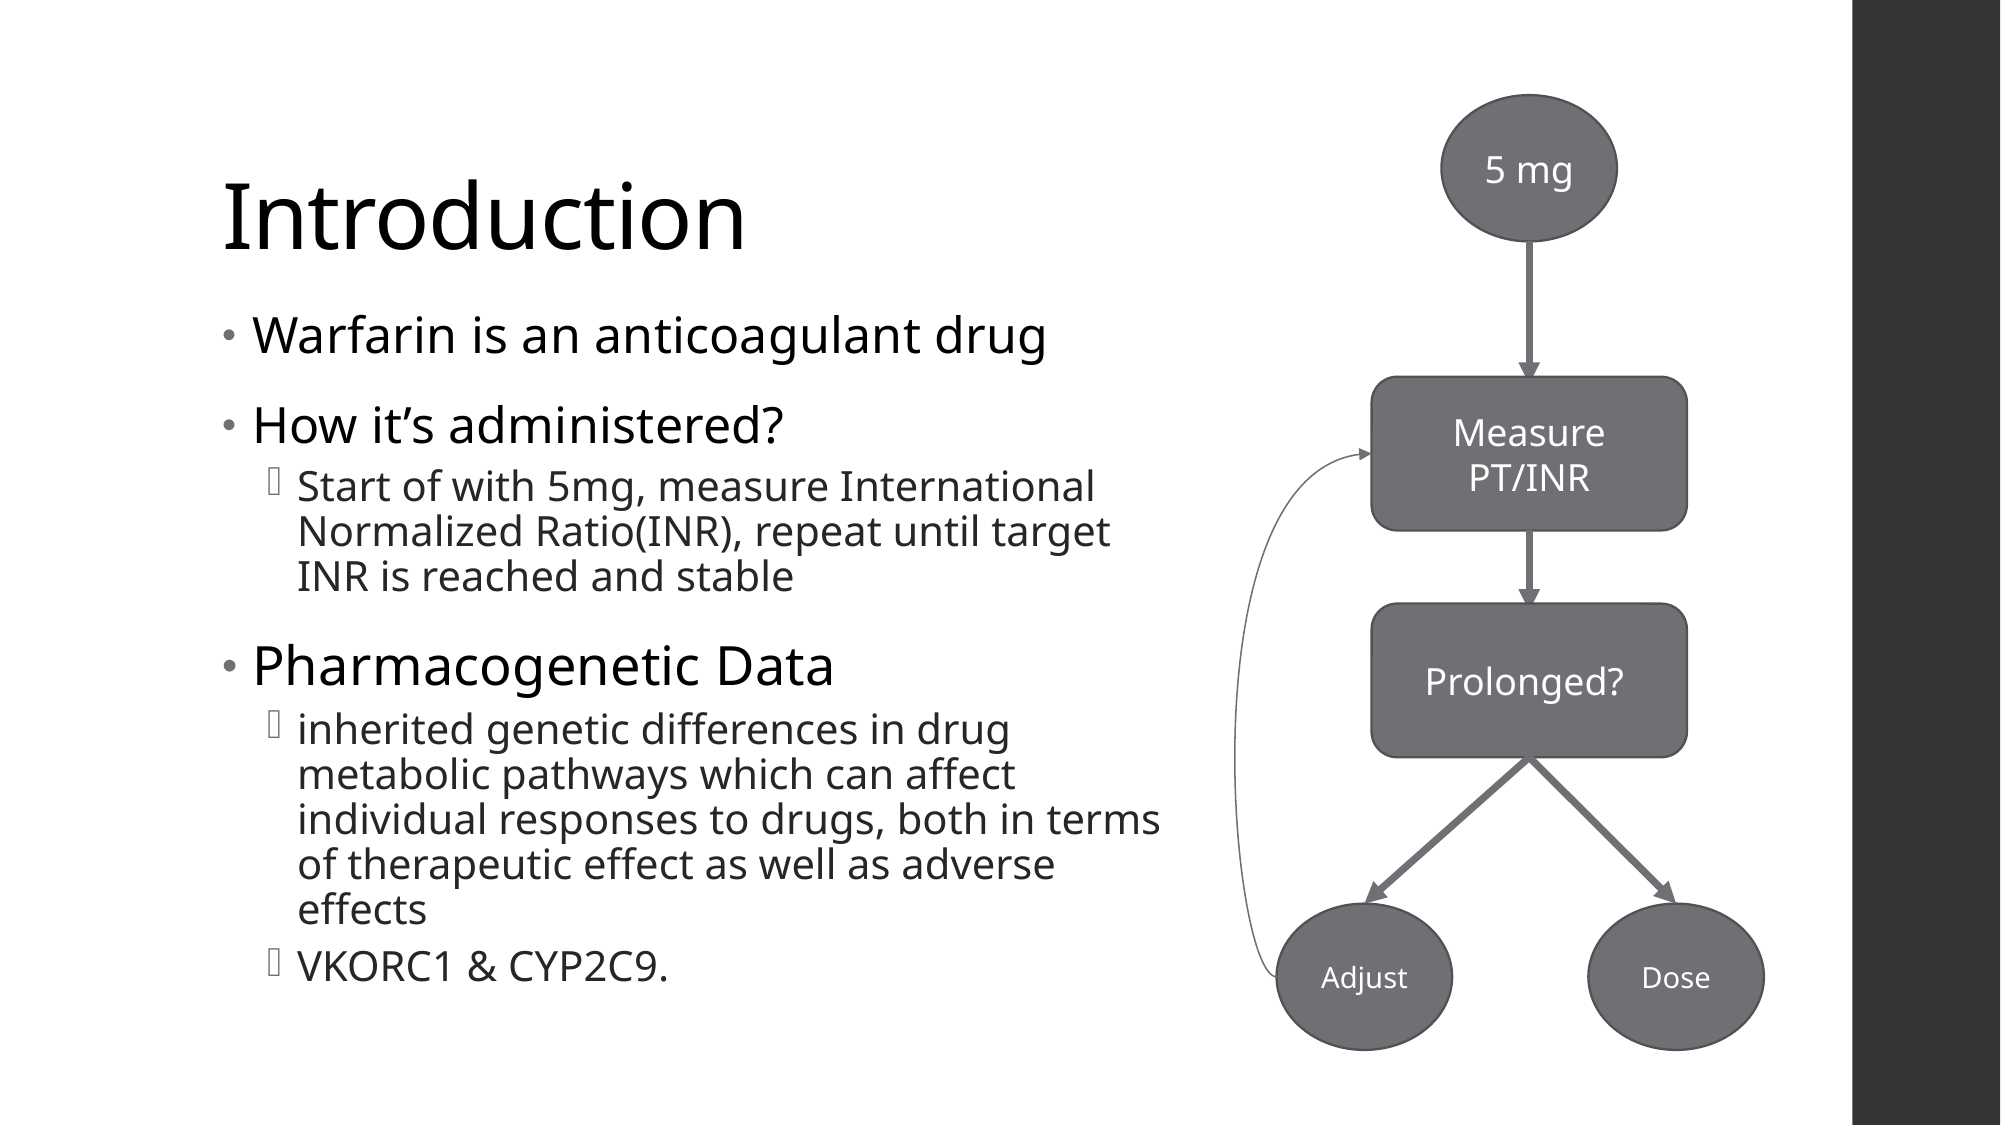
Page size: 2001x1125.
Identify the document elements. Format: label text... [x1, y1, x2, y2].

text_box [1378, 756, 1524, 904]
title Introduction [206, 60, 1797, 278]
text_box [1276, 453, 1372, 978]
text_box Adjust [1275, 912, 1454, 1052]
text_box Measure PT/INR [1370, 375, 1689, 532]
text_box 5 mg [1440, 93, 1619, 243]
text_box Dose [1587, 902, 1766, 1052]
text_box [1528, 756, 1677, 904]
list Warfarin is an anticoagulant drug How it’s administered? Start of with 5mg, measure International Normalized Ratio(INR), repeat until target INR is reached and stable Pharmacogenetic Data inherited genetic differences in drug metabolic pathways which can affect individual responses to drugs, both in terms of therapeutic effect as well as adverse effects VKORC1 & CYP2C9. [206, 299, 1203, 1014]
text_box Prolonged? [1378, 602, 1689, 754]
